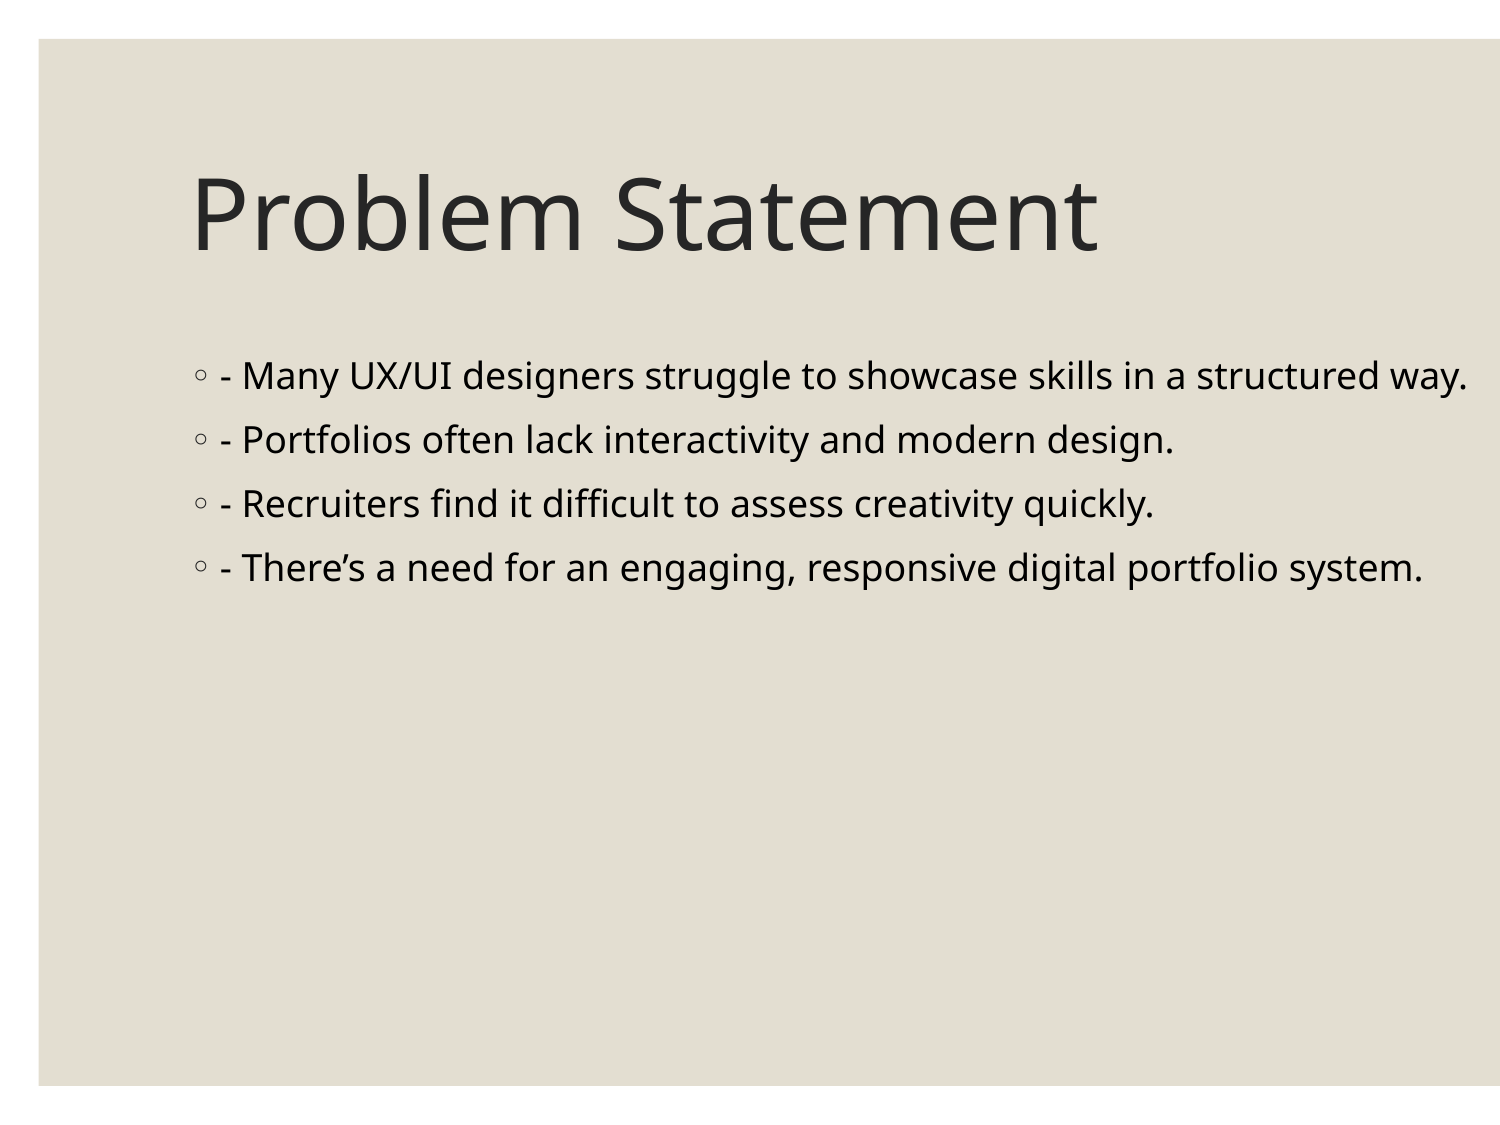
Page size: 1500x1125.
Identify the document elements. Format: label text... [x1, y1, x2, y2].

title Problem Statement [174, 105, 1500, 331]
list - Many UX/UI designers struggle to showcase skills in a structured way. - Portfolios often lack interactivity and modern design. - Recruiters find it difficult to assess creativity quickly. - There’s a need for an engaging, responsive digital portfolio system. [174, 345, 1500, 990]
